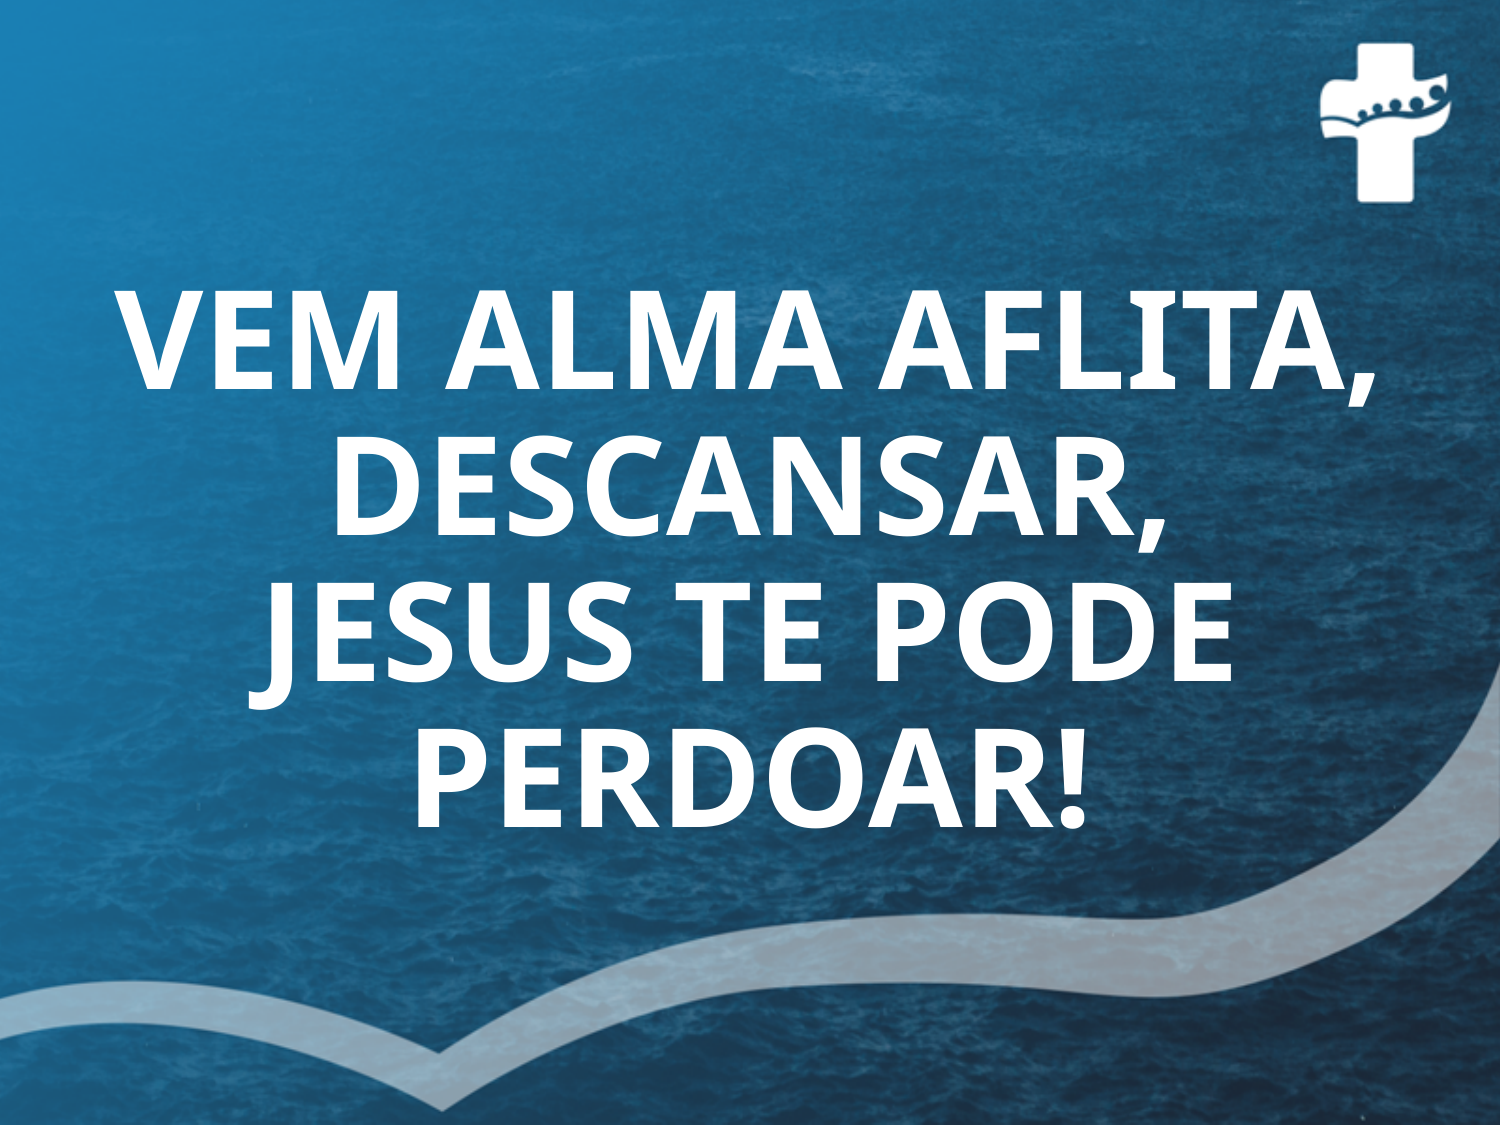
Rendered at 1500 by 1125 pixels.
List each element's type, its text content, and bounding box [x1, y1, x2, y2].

picture [0, 0, 1500, 469]
title VEM ALMA AFLITA, DESCANSAR, JESUS TE PODE PERDOAR! [0, 469, 1500, 658]
picture [0, 658, 1500, 1125]
